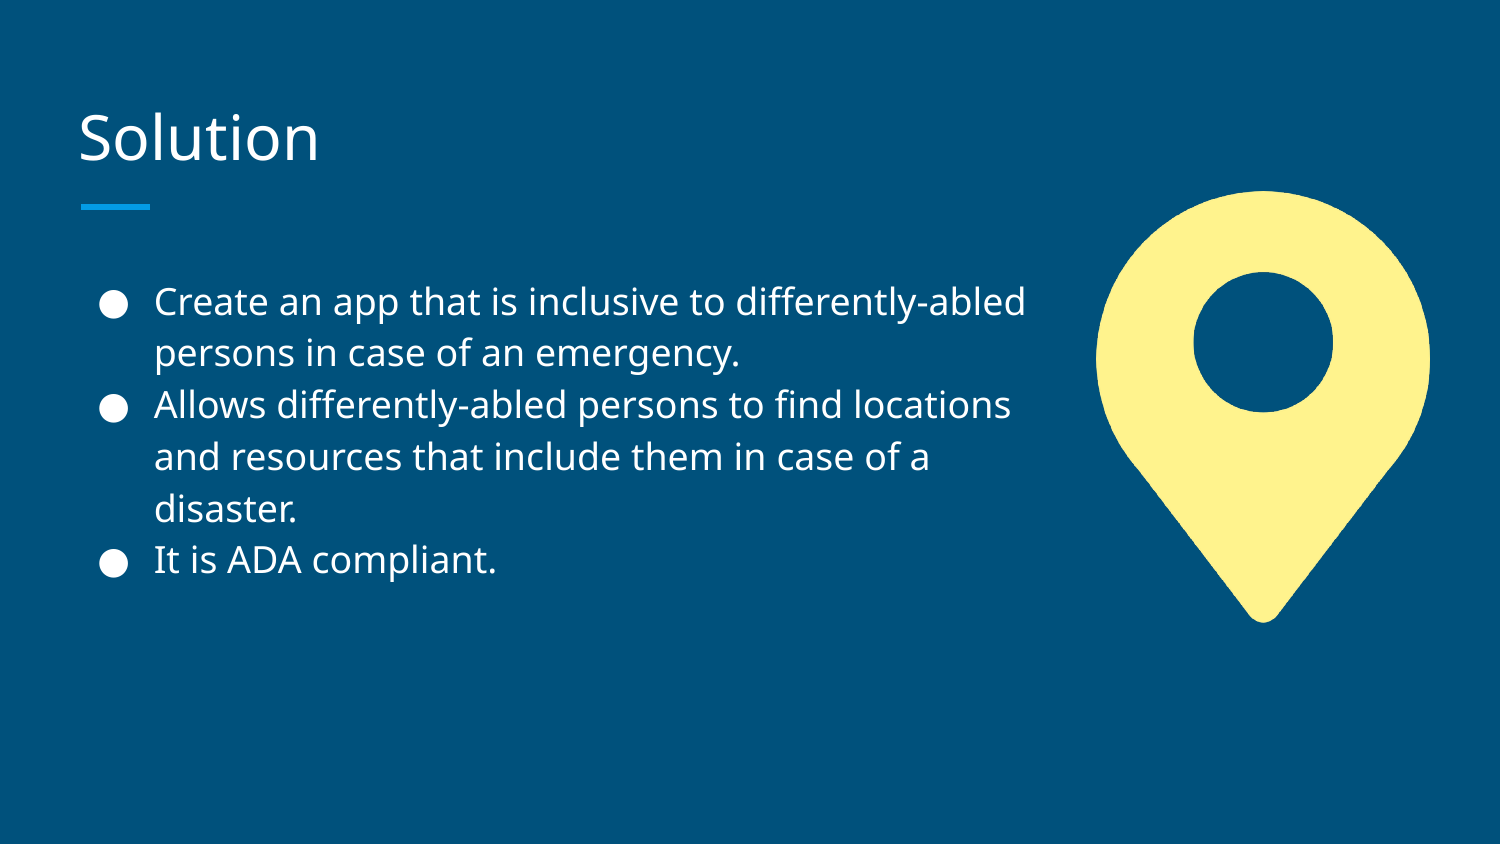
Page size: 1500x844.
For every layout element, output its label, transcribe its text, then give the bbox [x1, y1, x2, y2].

picture [1097, 192, 1429, 622]
list Create an app that is inclusive to differently-abled persons in case of an emergency. Allows differently-abled persons to find locations and resources that include them in case of a disaster. It is ADA compliant. [63, 255, 1044, 761]
title Solution [63, 75, 1437, 188]
